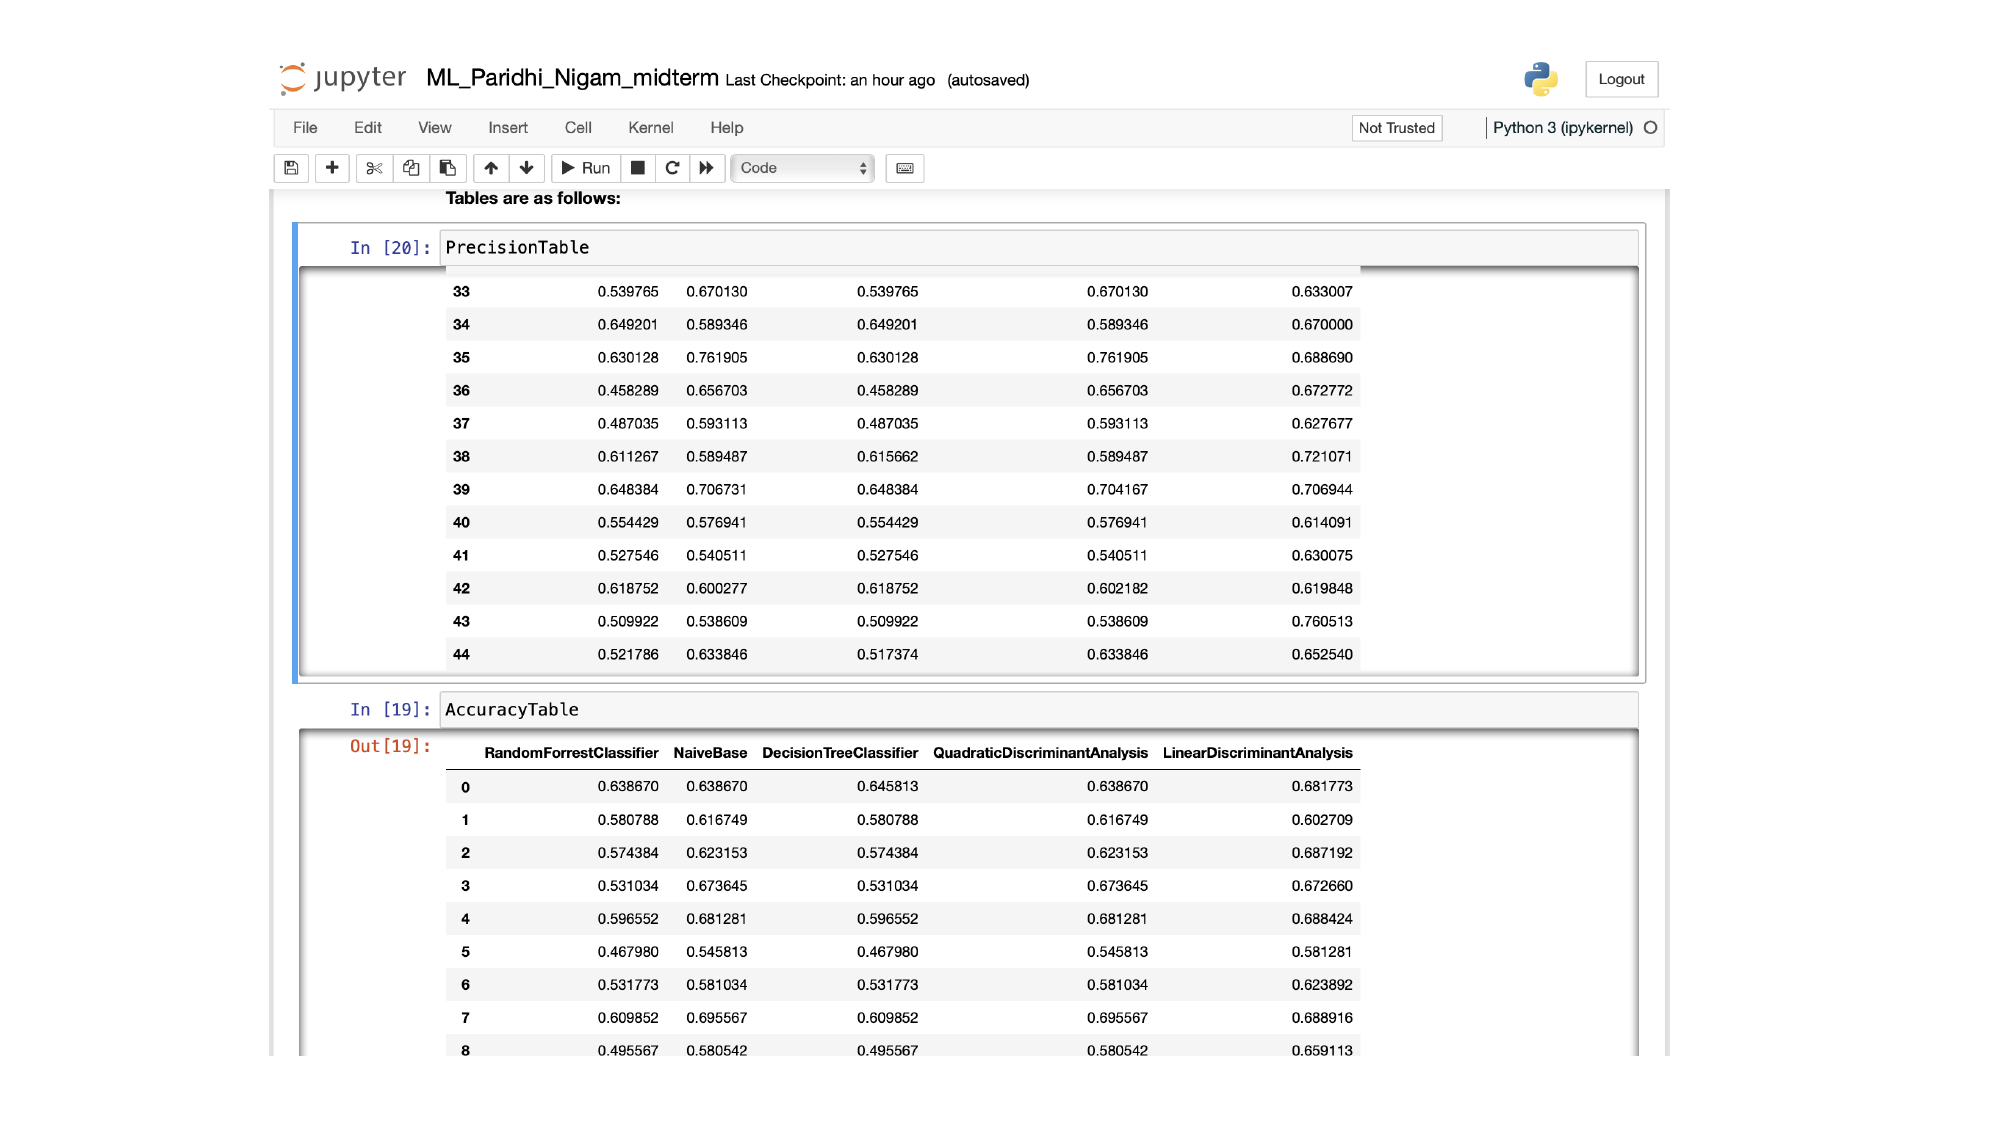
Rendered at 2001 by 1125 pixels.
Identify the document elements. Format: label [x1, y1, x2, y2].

picture [269, 57, 1670, 1056]
